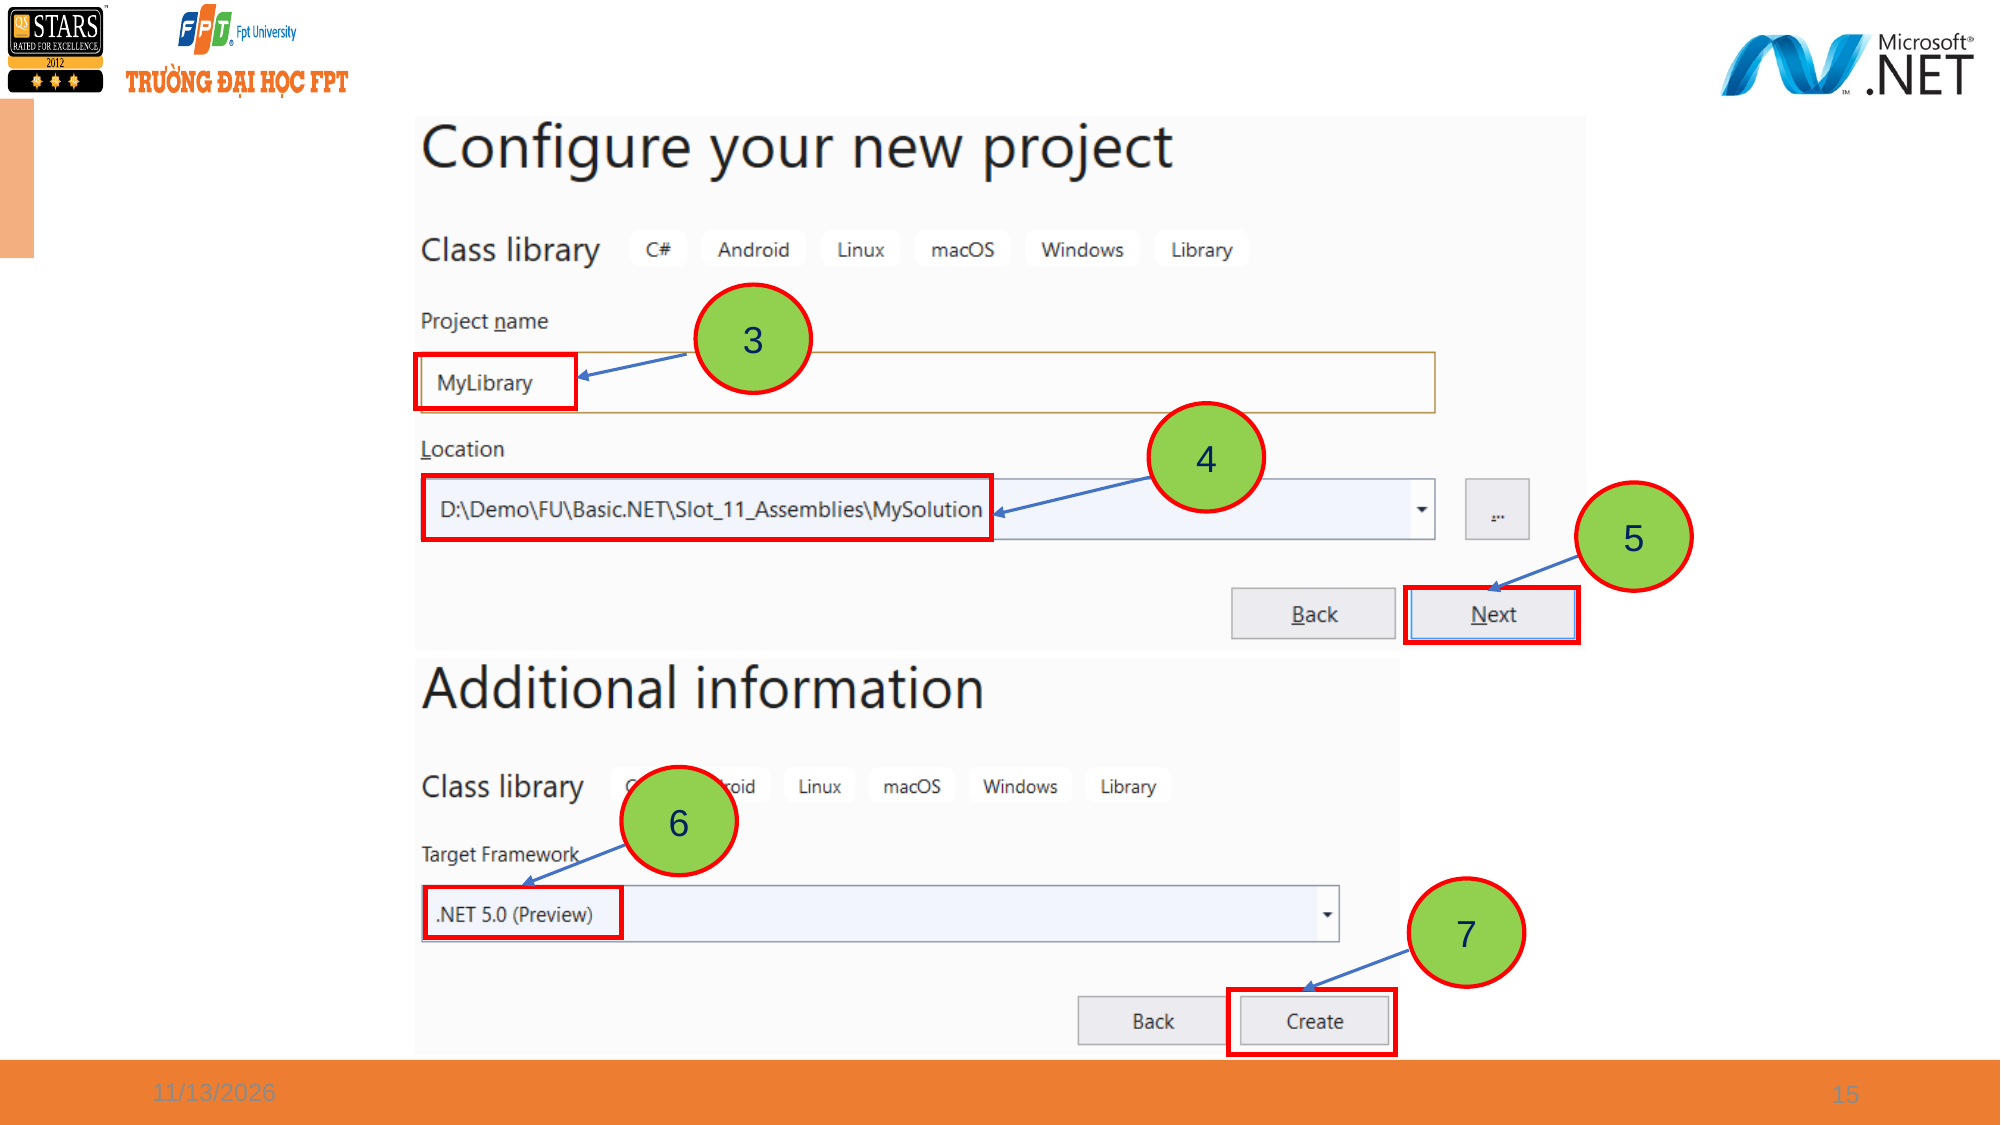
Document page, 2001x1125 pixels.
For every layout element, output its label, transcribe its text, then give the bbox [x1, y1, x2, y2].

text_box 7 [1409, 877, 1526, 988]
picture [1685, 0, 2001, 129]
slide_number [137, 1061, 588, 1122]
slide_number 15 [1424, 1063, 1875, 1123]
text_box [415, 659, 1409, 1055]
text_box 5 [1586, 481, 1693, 592]
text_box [415, 116, 1586, 651]
